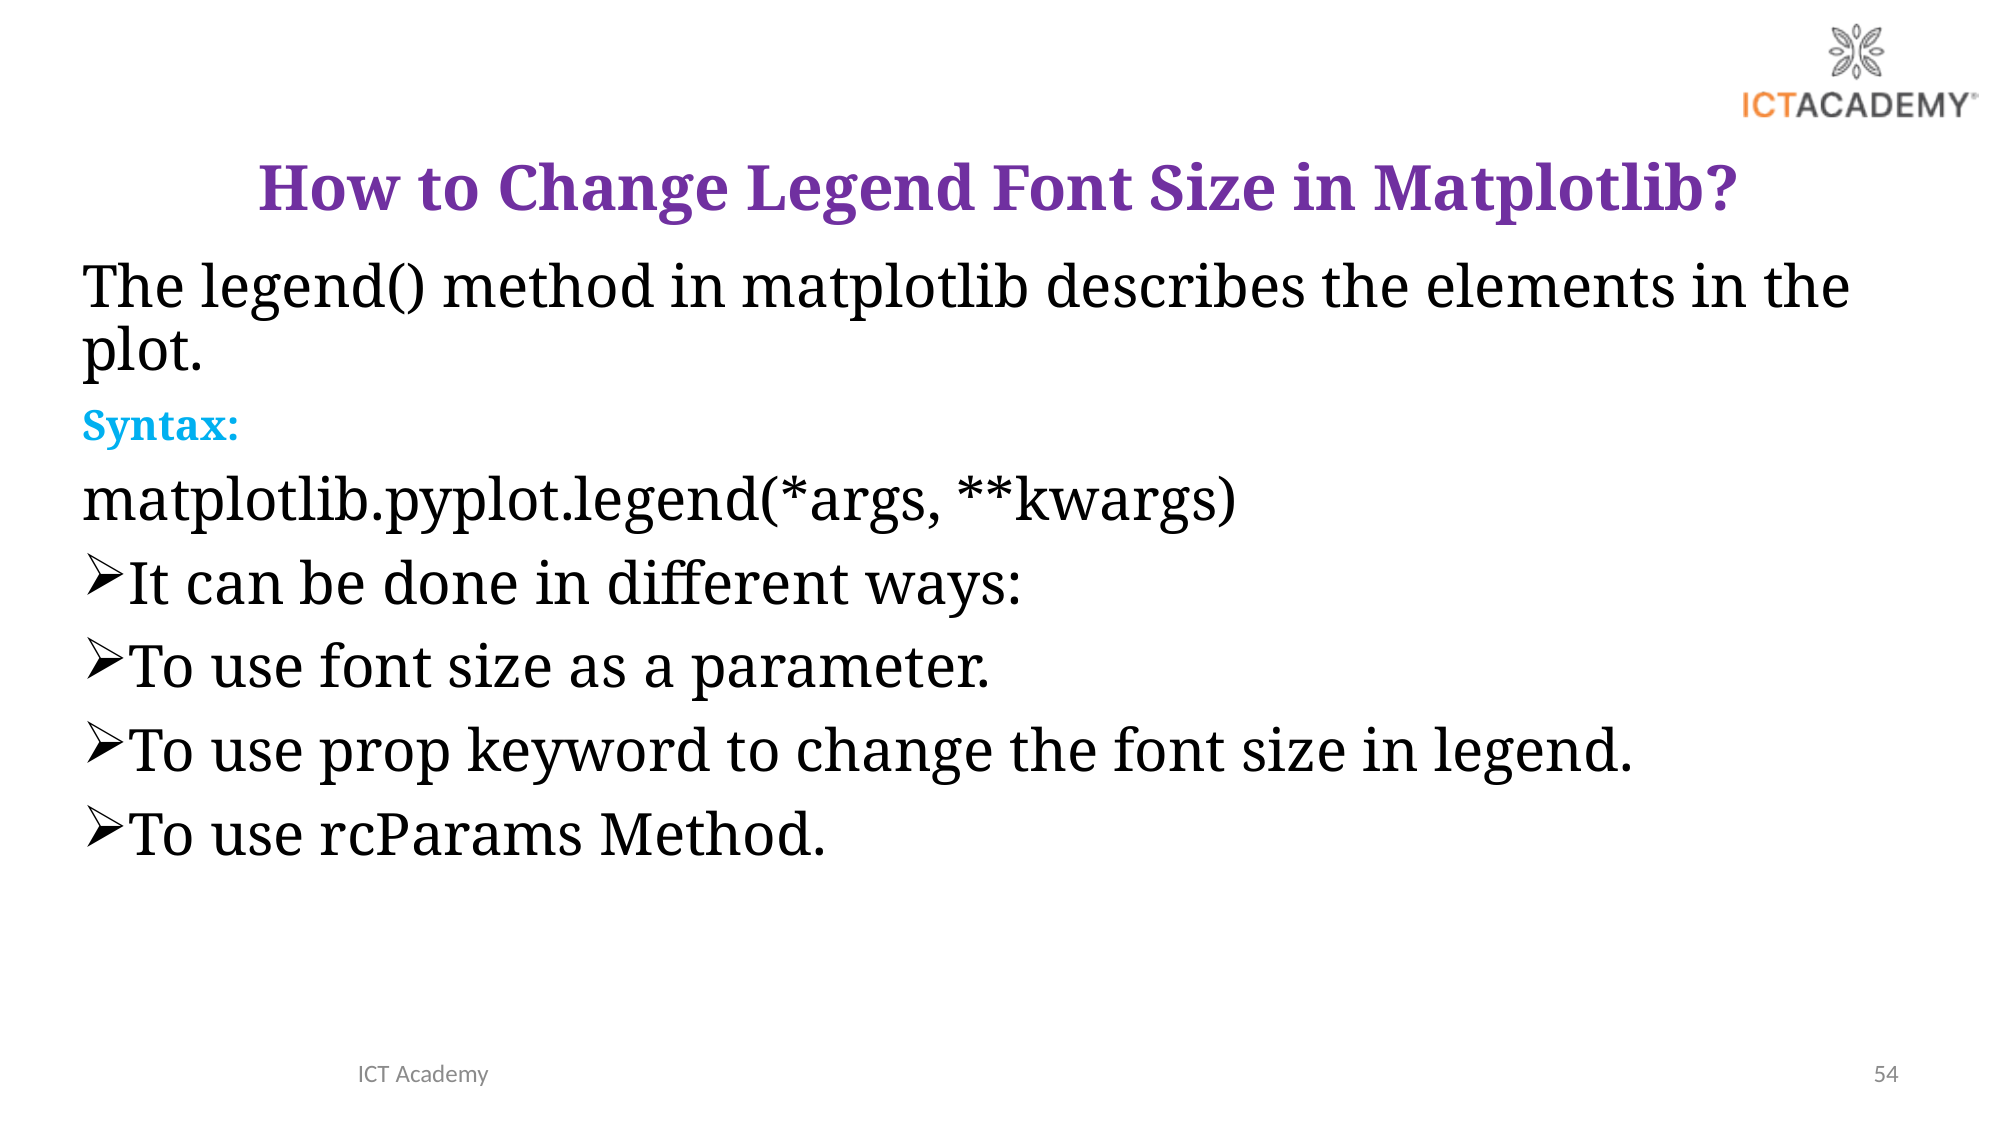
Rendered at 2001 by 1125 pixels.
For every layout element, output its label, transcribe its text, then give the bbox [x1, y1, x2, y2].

picture [1743, 22, 1979, 120]
title How to Change Legend Font Size in Matplotlib? [95, 115, 1905, 249]
list The legend() method in matplotlib describes the elements in the plot. Syntax: matplotlib.pyplot.legend(*args, **kwargs) It can be done in different ways: To use font size as a parameter. To use prop keyword to change the font size in legend. To use rcParams Method. [67, 249, 1905, 1049]
footer ICT Academy [85, 1042, 761, 1103]
slide_number 54 [1464, 1042, 1915, 1103]
